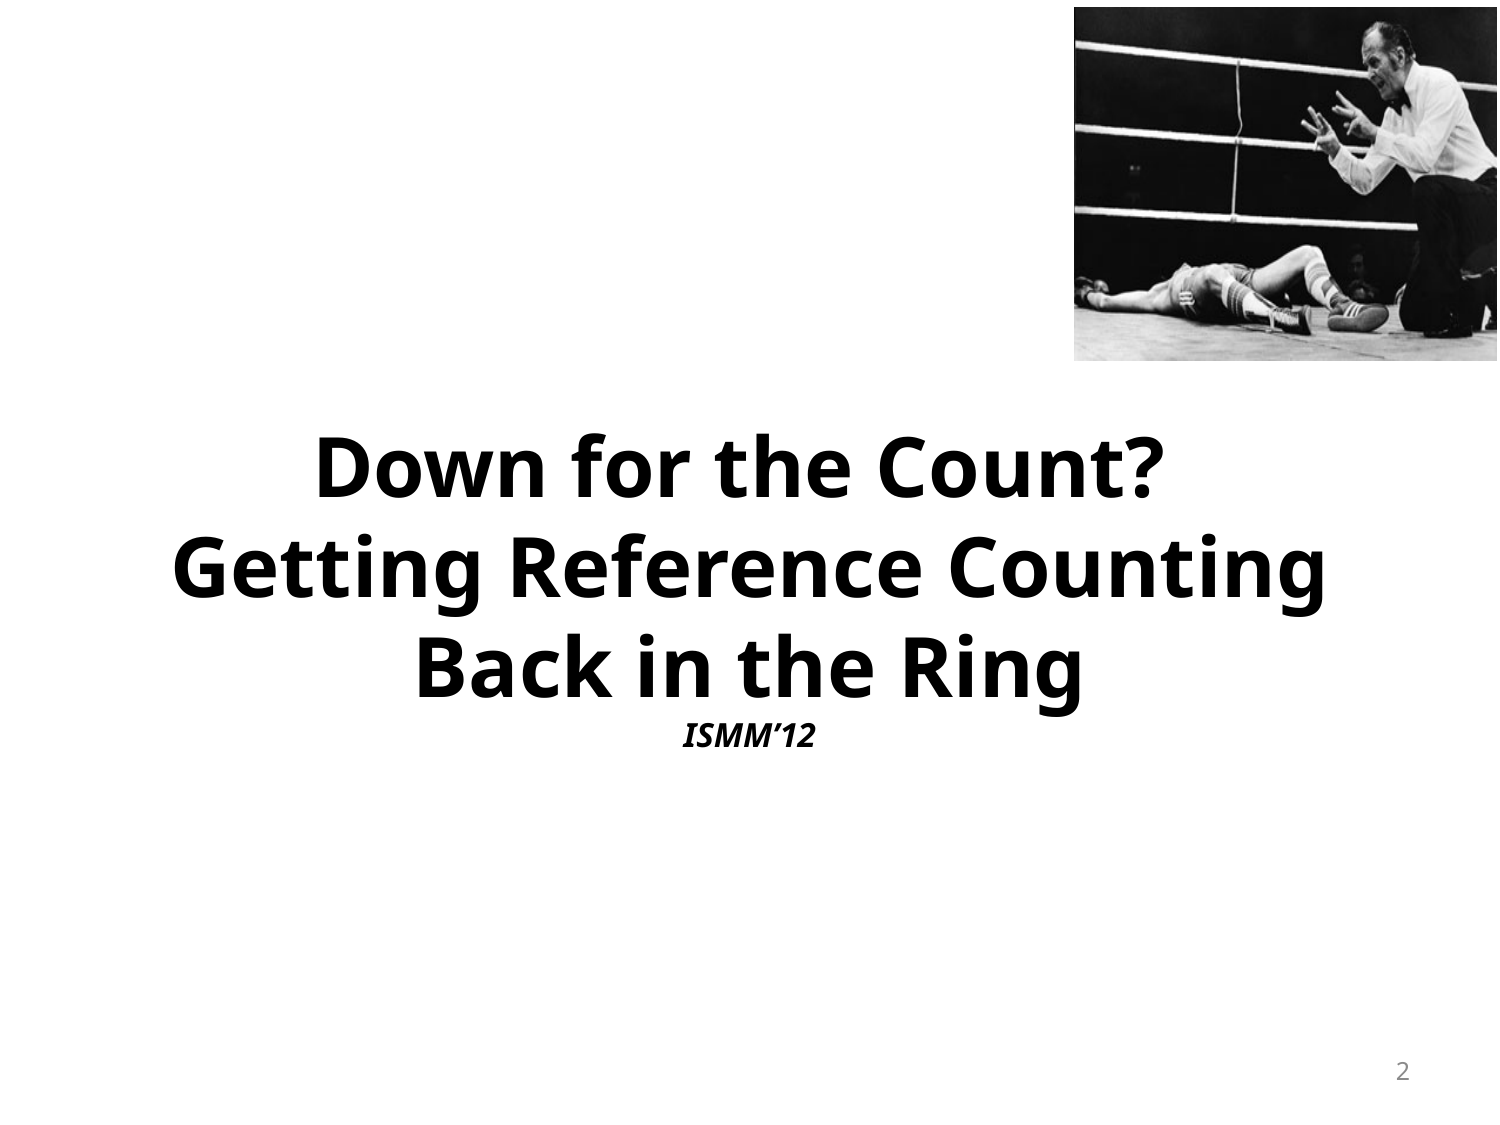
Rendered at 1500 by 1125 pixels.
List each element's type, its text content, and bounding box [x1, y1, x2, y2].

picture [1074, 7, 1498, 362]
slide_number 2 [1074, 1042, 1425, 1103]
title Down for the Count? Getting Reference Counting Back in the Ring ISMM’12 [75, 474, 1425, 693]
